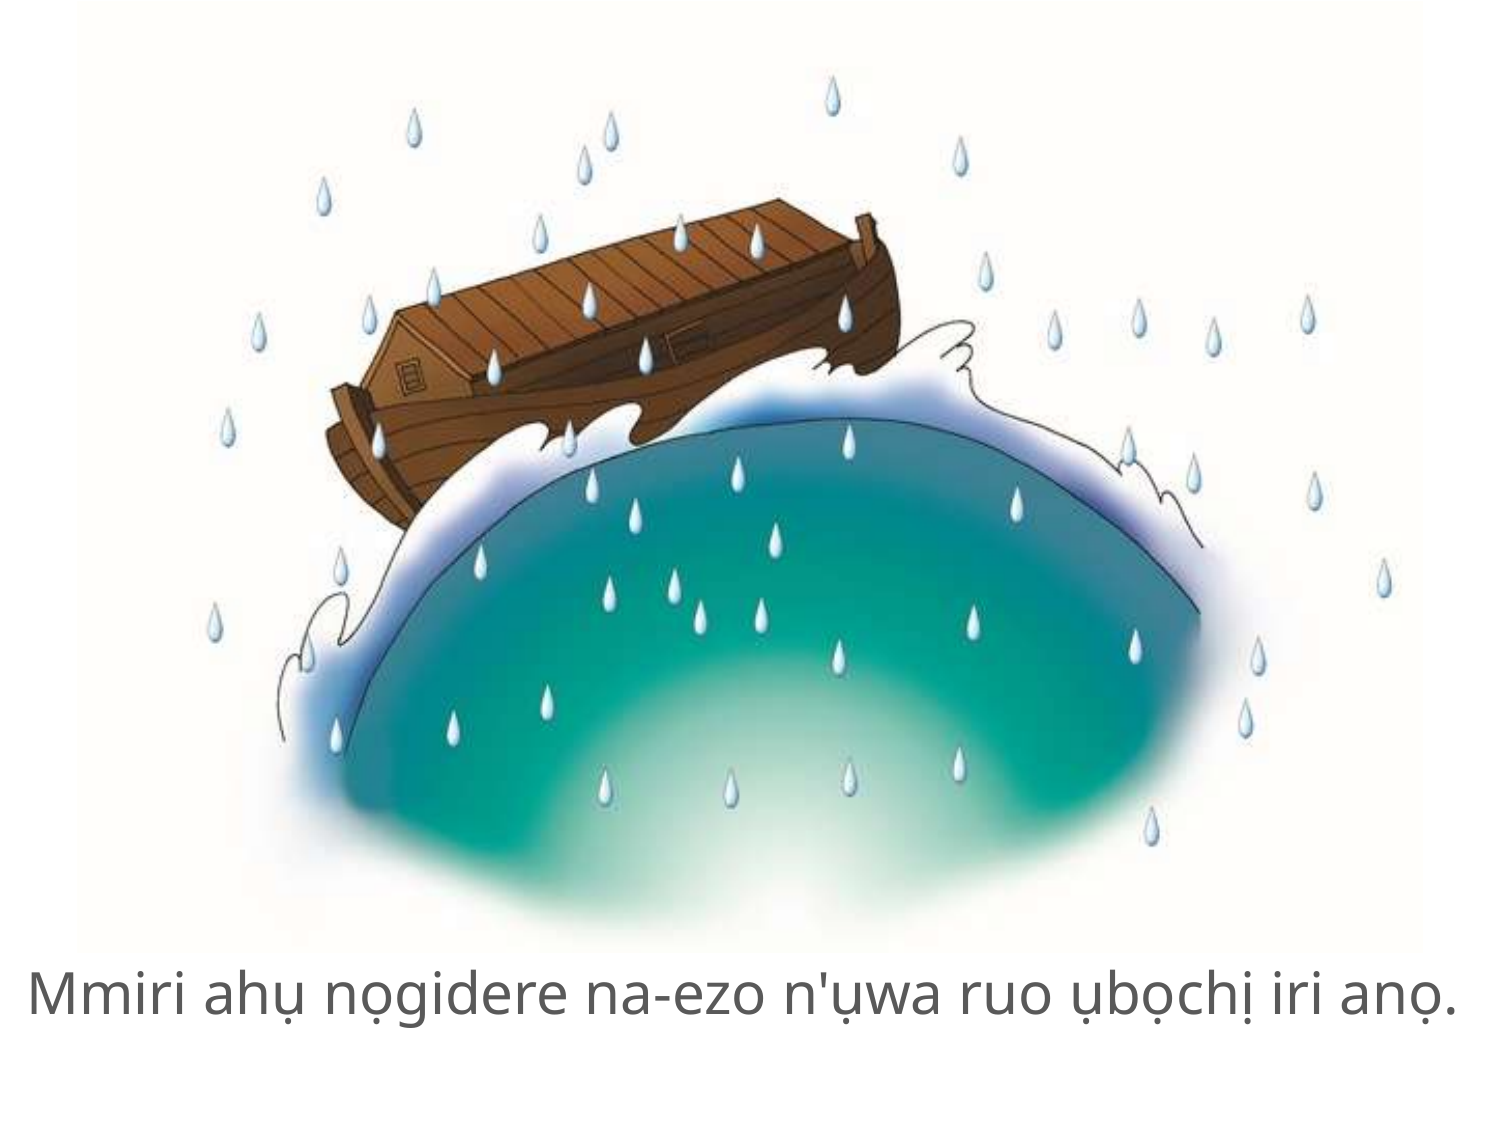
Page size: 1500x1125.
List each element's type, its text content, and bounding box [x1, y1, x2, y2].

picture [77, 0, 1423, 953]
text_box Mmiri ahụ nọgidere na-ezo n'ụwa ruo ụbọchị iri anọ. [11, 949, 1483, 1035]
